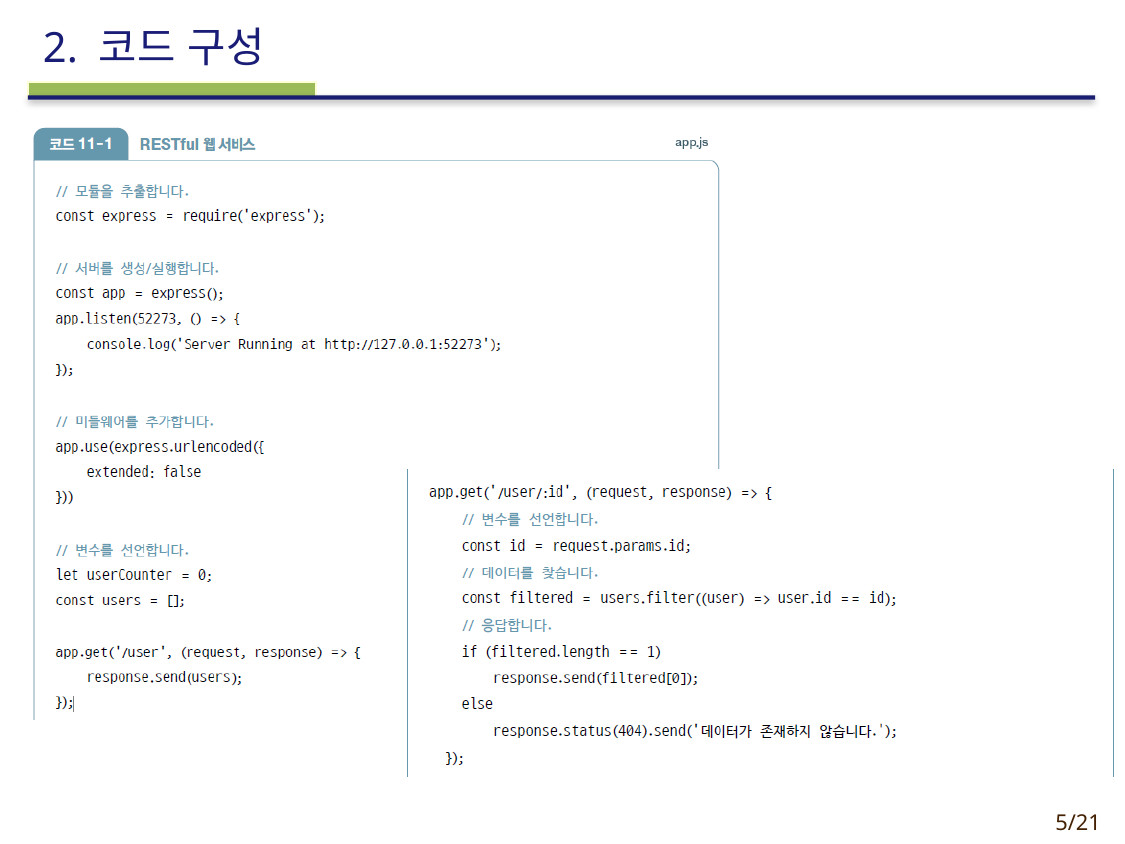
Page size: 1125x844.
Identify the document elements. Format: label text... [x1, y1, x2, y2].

picture [27, 114, 1125, 777]
title 2. 코드 구성 [27, 10, 958, 82]
